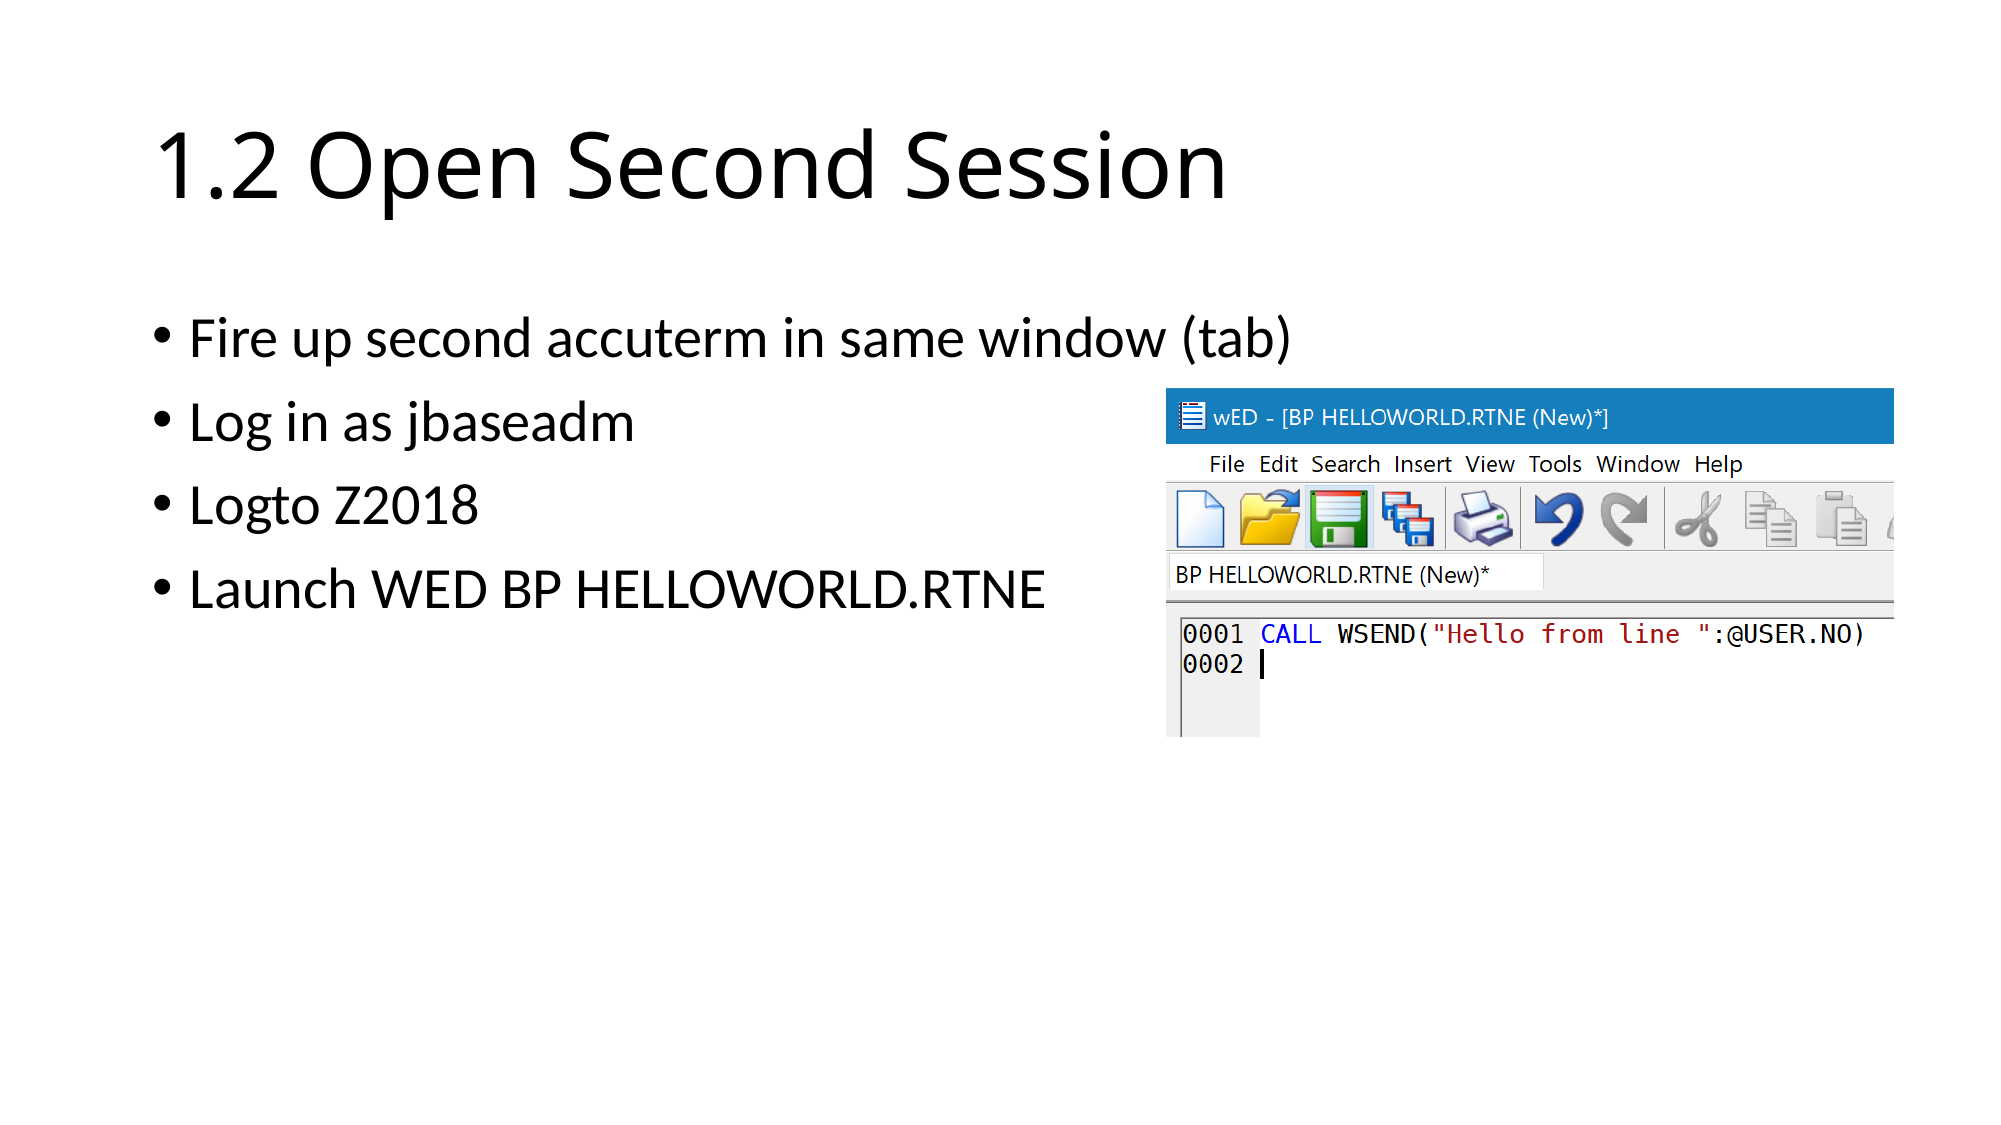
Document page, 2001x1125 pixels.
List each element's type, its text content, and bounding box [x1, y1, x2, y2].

title 1.2 Open Second Session [137, 59, 1863, 278]
list Fire up second accuterm in same window (tab) Log in as jbaseadm Logto Z2018 Launch WED BP HELLOWORLD.RTNE [137, 299, 1863, 1014]
picture [1166, 388, 1894, 737]
